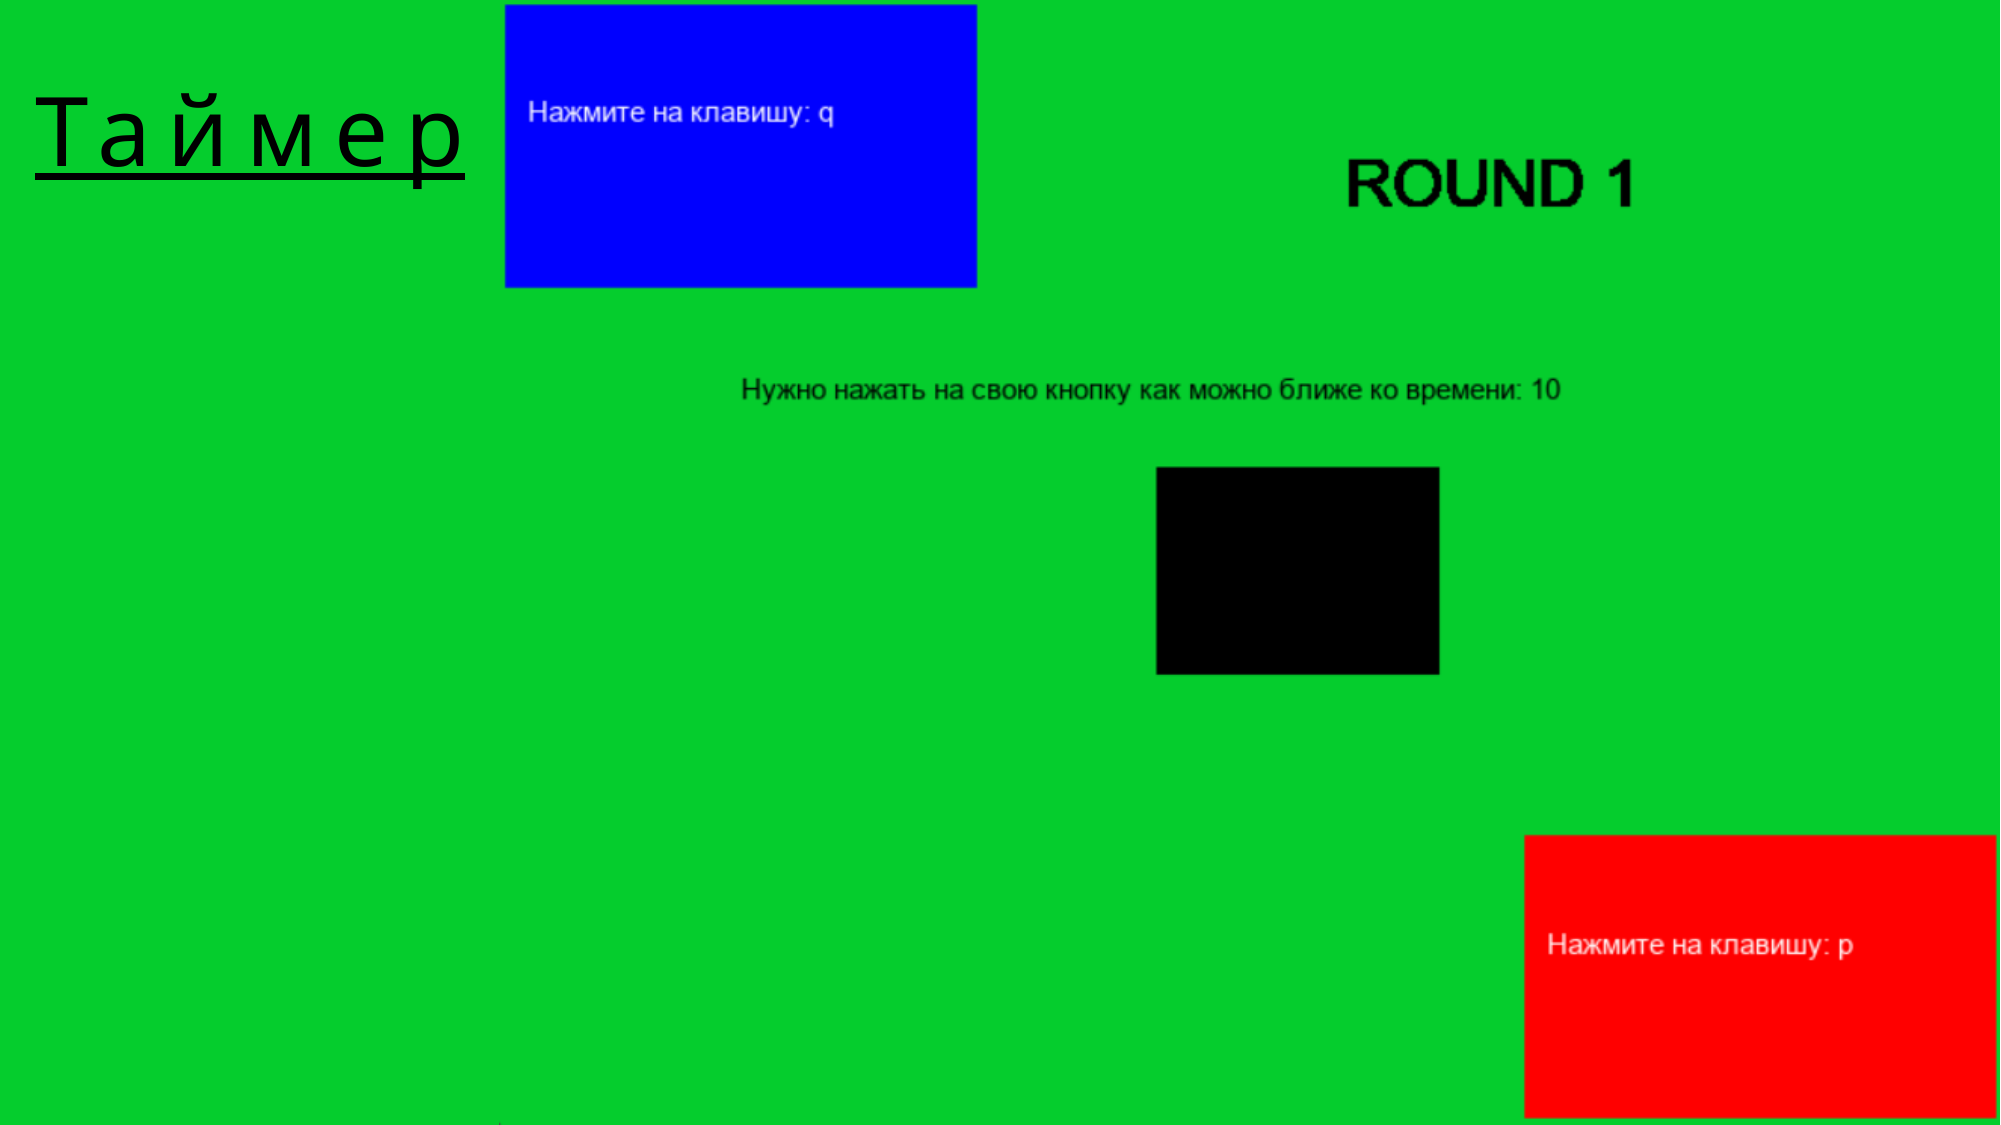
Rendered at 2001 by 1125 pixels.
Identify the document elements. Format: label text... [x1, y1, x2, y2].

title Таймер [20, 26, 484, 244]
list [499, 0, 2000, 1125]
